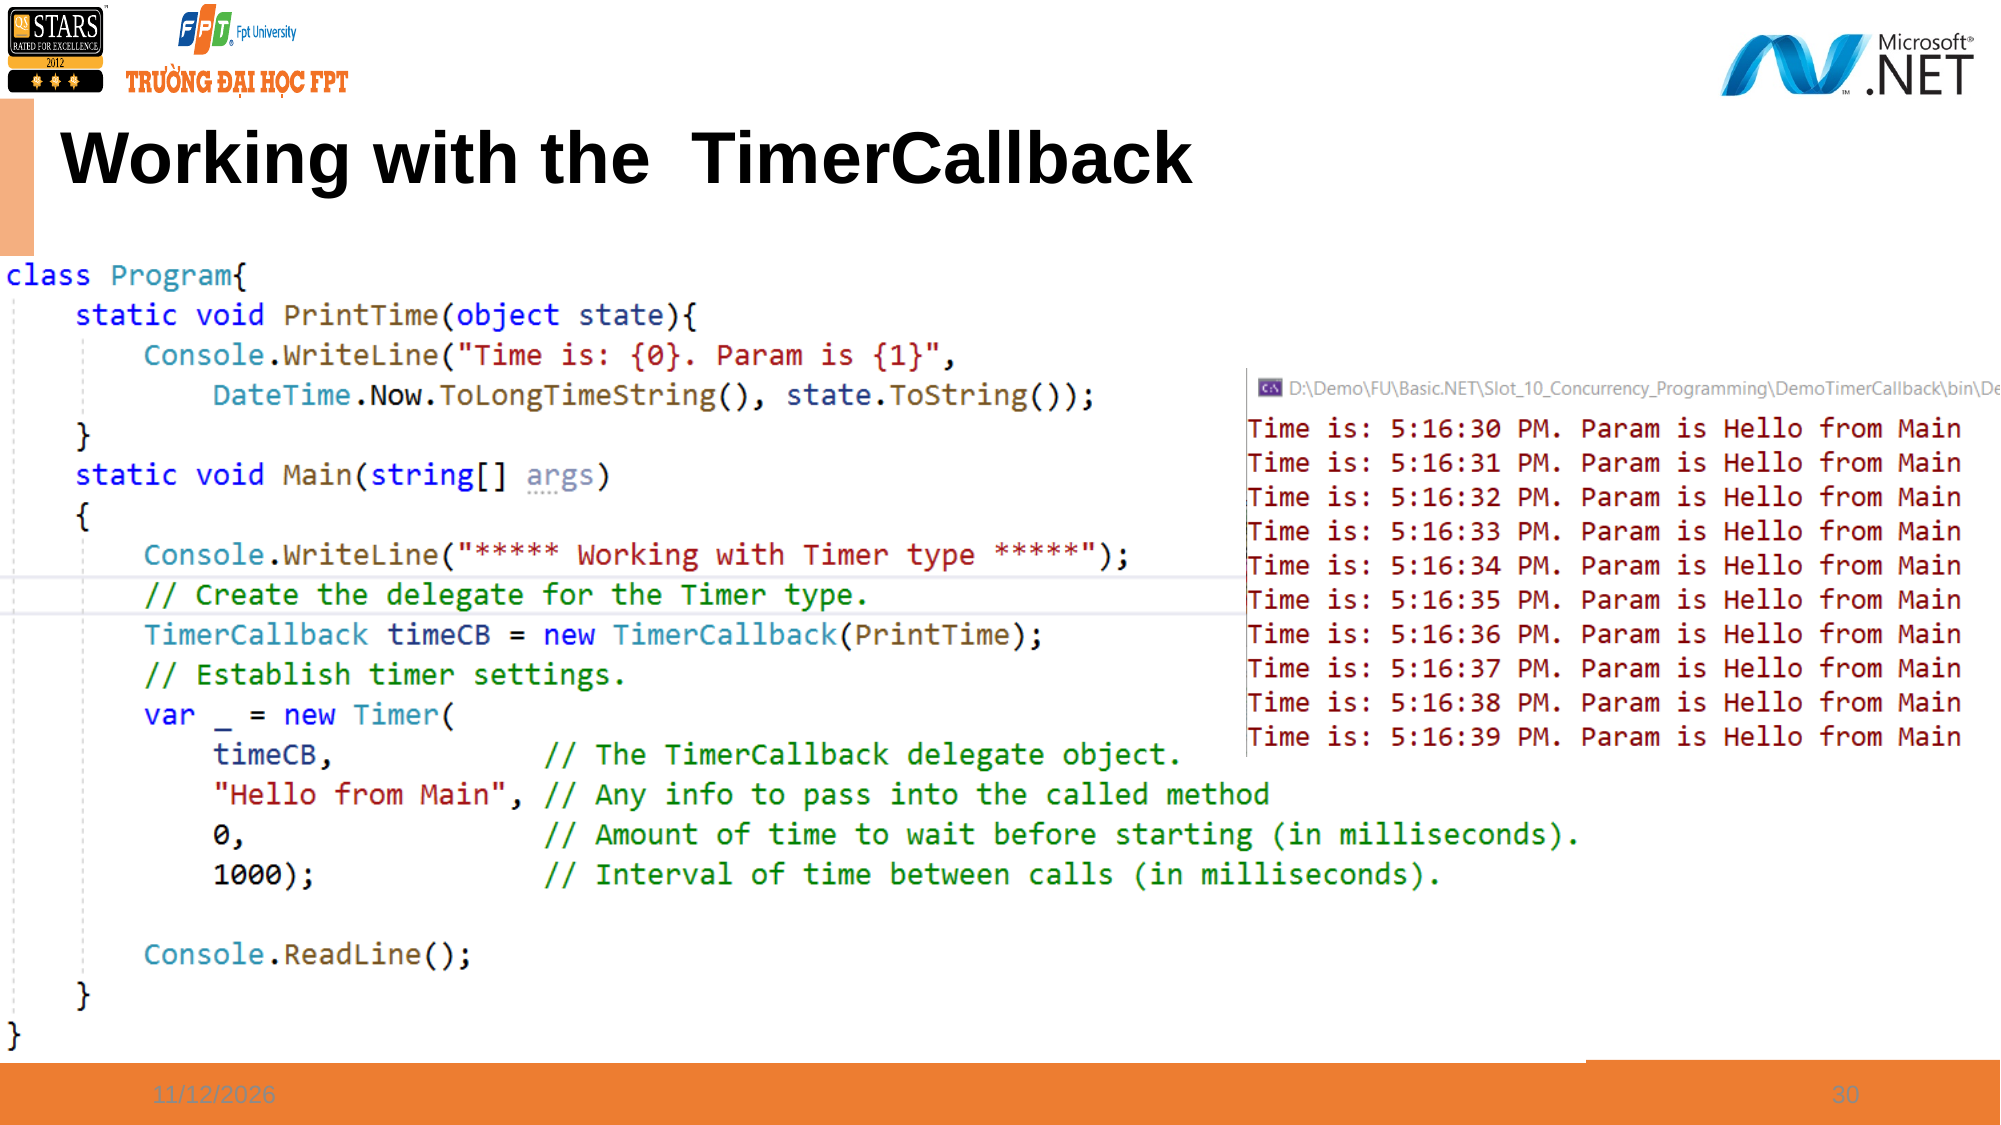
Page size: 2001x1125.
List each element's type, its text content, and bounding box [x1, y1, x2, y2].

slide_number 30 [1424, 1063, 1875, 1123]
picture [1685, 0, 2001, 129]
title Working with the TimerCallback [45, 112, 1973, 208]
picture [0, 256, 2000, 1064]
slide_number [137, 1064, 588, 1123]
